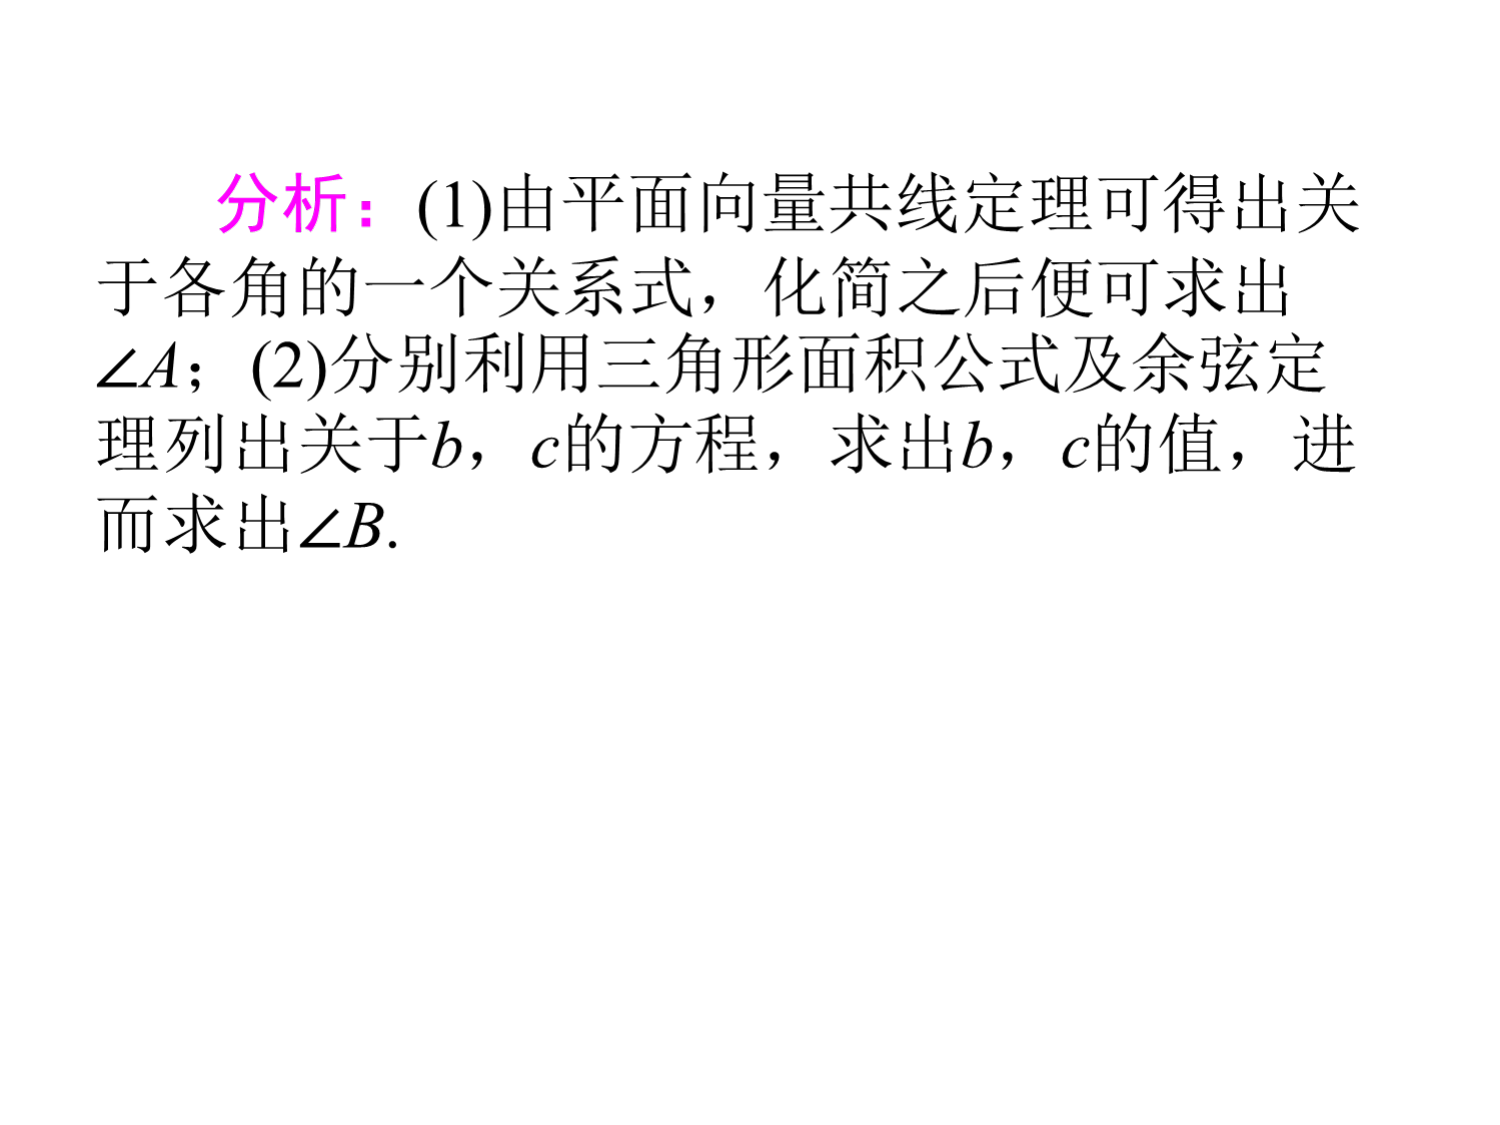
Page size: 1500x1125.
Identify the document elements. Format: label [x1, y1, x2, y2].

picture [53, 137, 1401, 604]
